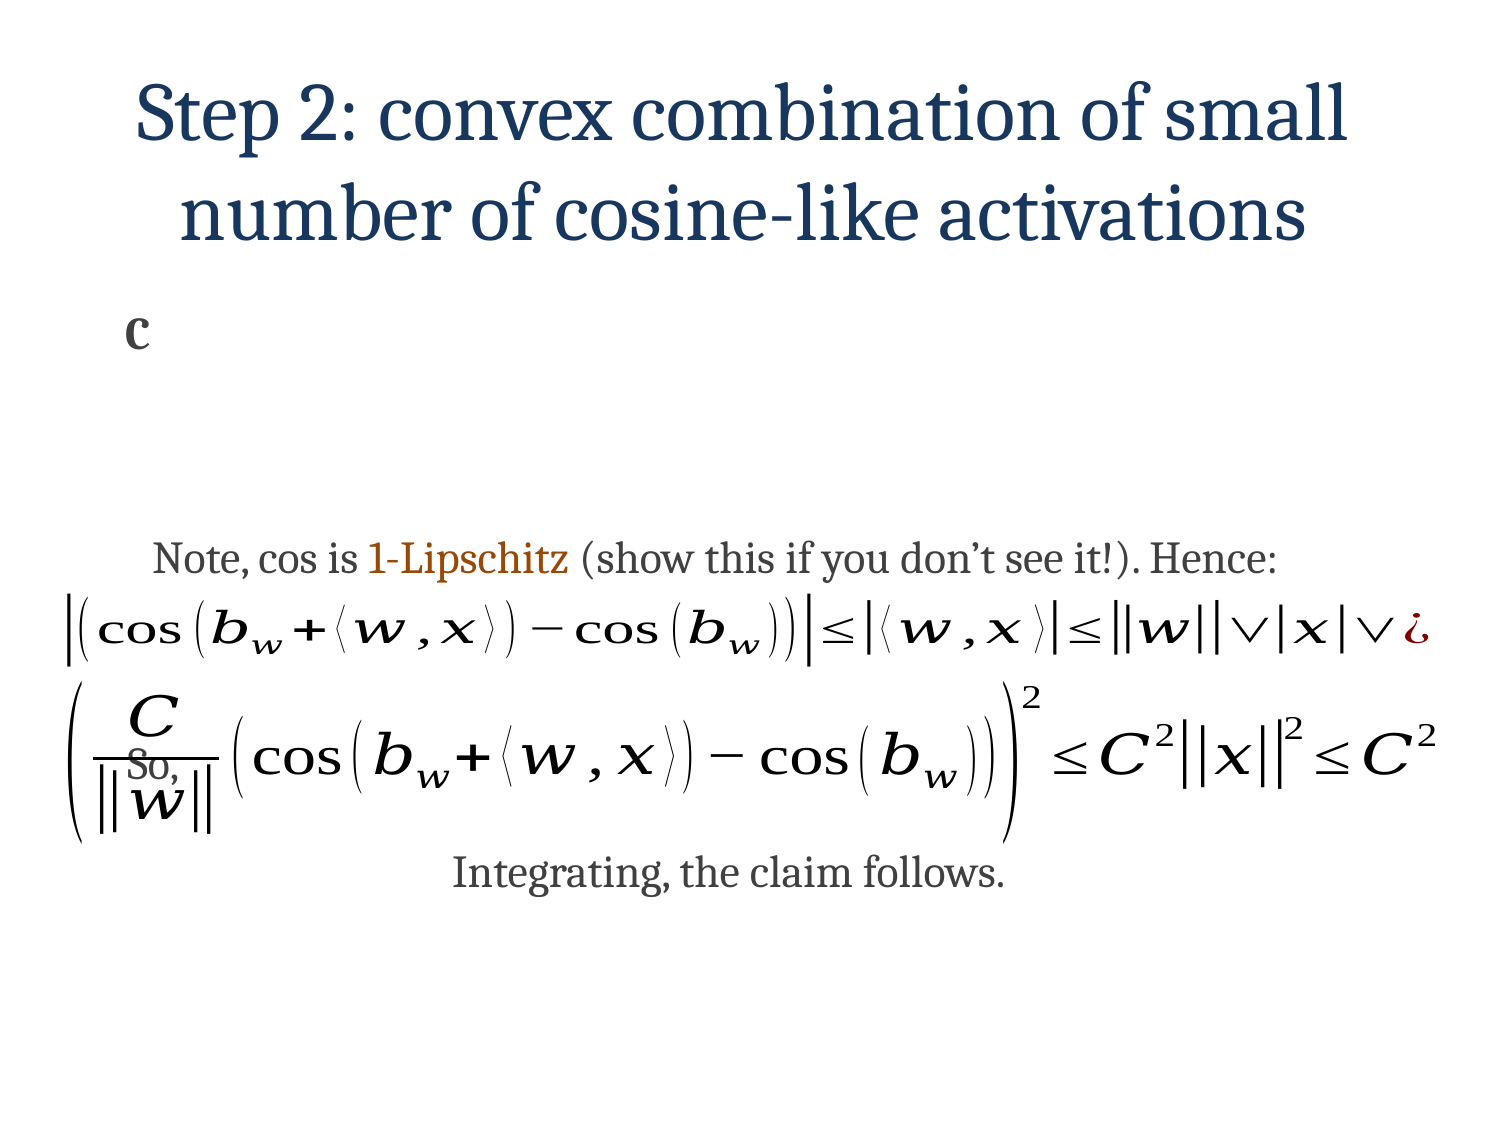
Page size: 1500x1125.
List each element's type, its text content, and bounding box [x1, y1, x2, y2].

text_box Integrating, the claim follows. [437, 834, 1500, 905]
text_box So, [236, 726, 1013, 797]
text_box Step 2: convex combination of small number of cosine-like activations [24, 49, 1463, 265]
text_box So, [112, 726, 241, 797]
text_box So, [1015, 726, 1500, 797]
text_box Note, cos is 1-Lipschitz (show this if you don’t see it!). Hence: [137, 520, 1500, 591]
